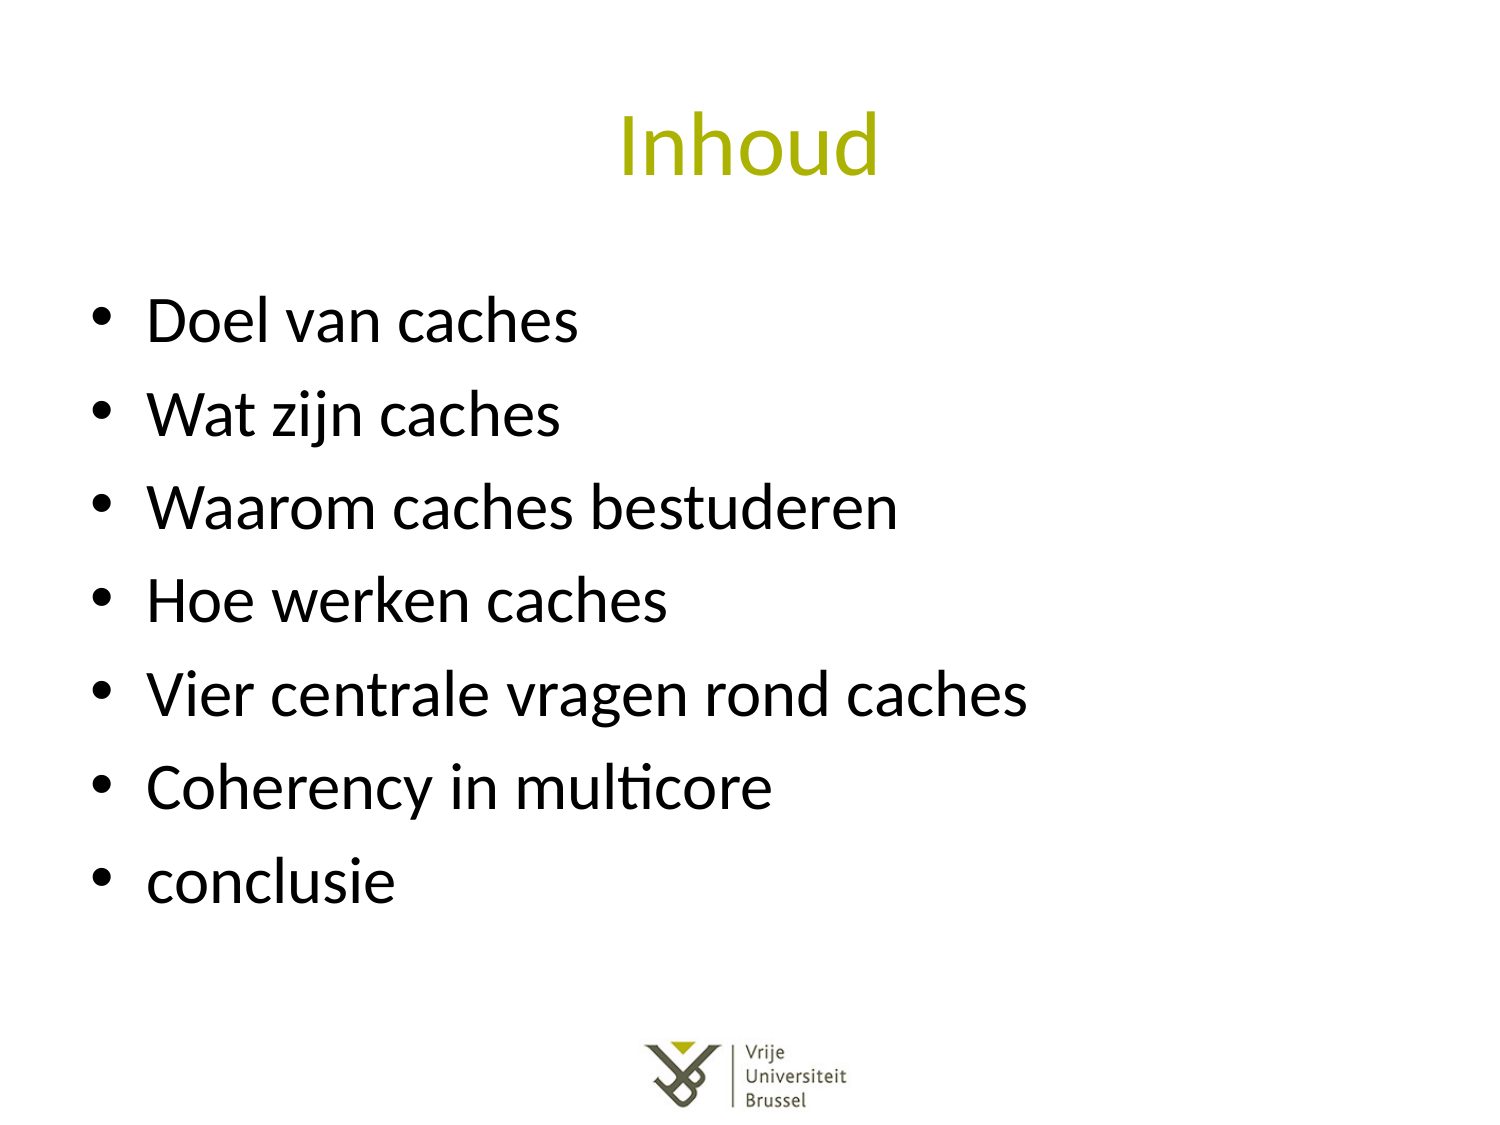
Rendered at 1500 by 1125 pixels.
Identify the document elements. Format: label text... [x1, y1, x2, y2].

list Doel van caches Wat zijn caches Waarom caches bestuderen Hoe werken caches Vier centrale vragen rond caches Coherency in multicore conclusie [75, 268, 1425, 1011]
picture [639, 1037, 851, 1112]
title Inhoud [75, 45, 1425, 233]
